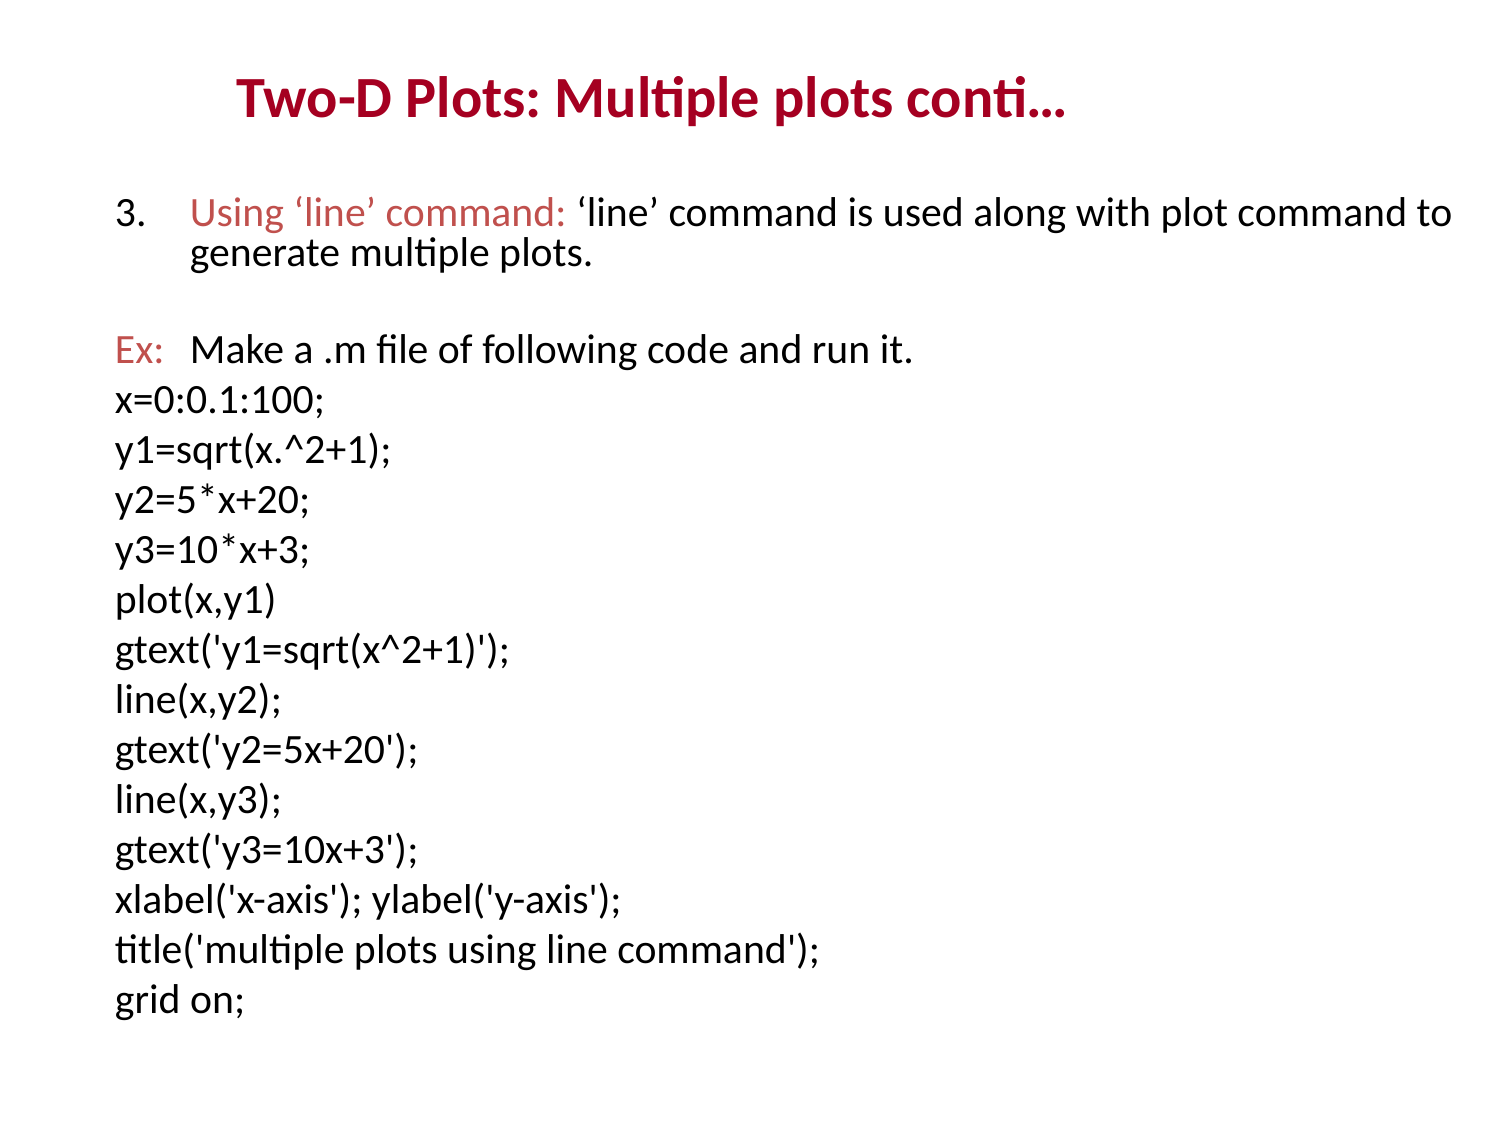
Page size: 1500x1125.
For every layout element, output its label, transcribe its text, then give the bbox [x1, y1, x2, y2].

text_box Using ‘line’ command: ‘line’ command is used along with plot command to generate multiple plots. Ex: Make a .m file of following code and run it. x=0:0.1:100; y1=sqrt(x.^2+1); y2=5*x+20; y3=10*x+3; plot(x,y1) gtext('y1=sqrt(x^2+1)'); line(x,y2); gtext('y2=5x+20'); line(x,y3); gtext('y3=10x+3'); xlabel('x-axis'); ylabel('y-axis'); title('multiple plots using line command'); grid on; [99, 187, 1475, 1125]
text_box Two-D Plots: Multiple plots conti… [221, 0, 1500, 188]
